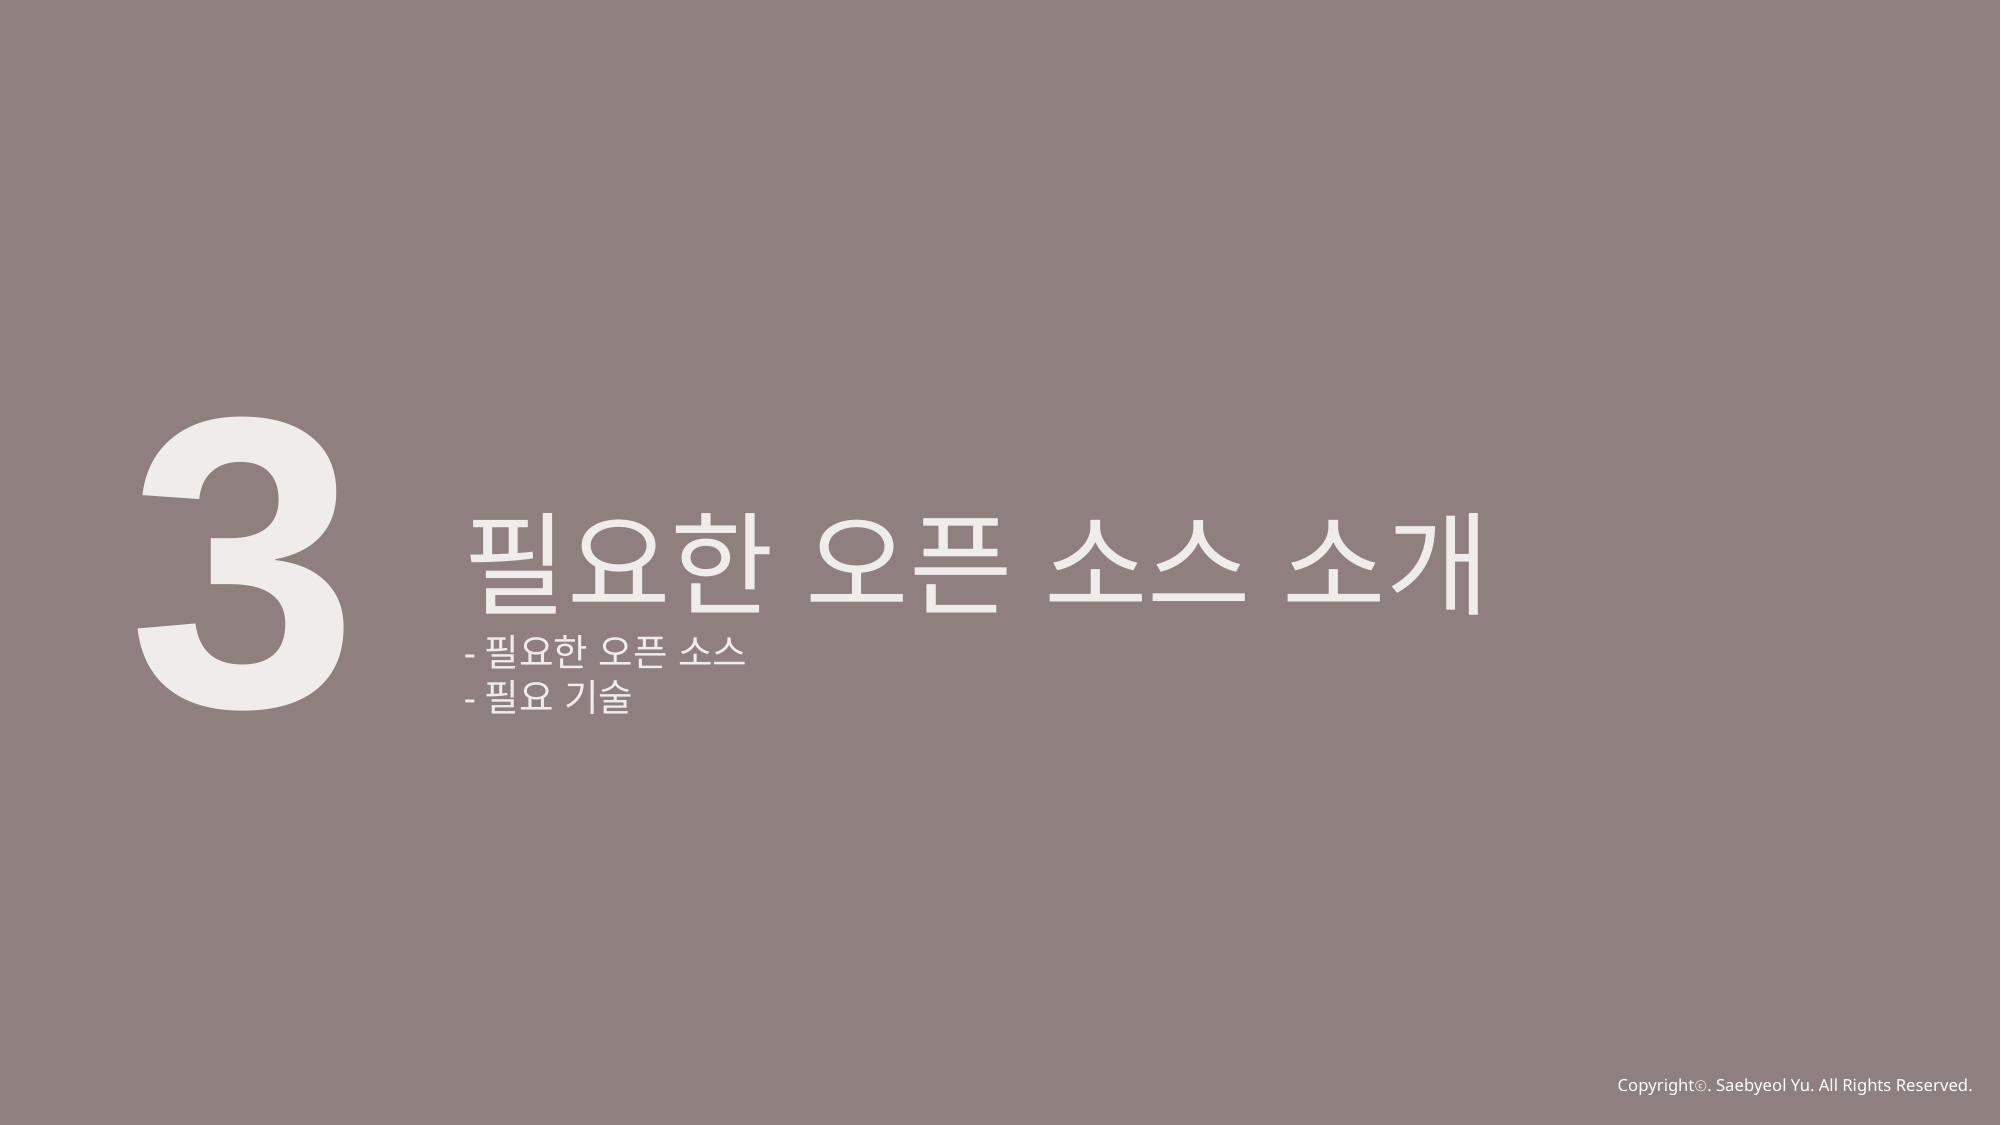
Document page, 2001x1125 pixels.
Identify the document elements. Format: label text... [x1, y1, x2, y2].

text_box Copyrightⓒ. Saebyeol Yu. All Rights Reserved. [1602, 1067, 1989, 1102]
text_box 필요한 오픈 소스 소개 -필요한 오픈 소스 -필요 기술 [449, 486, 1505, 772]
text_box 3 [113, 284, 375, 797]
